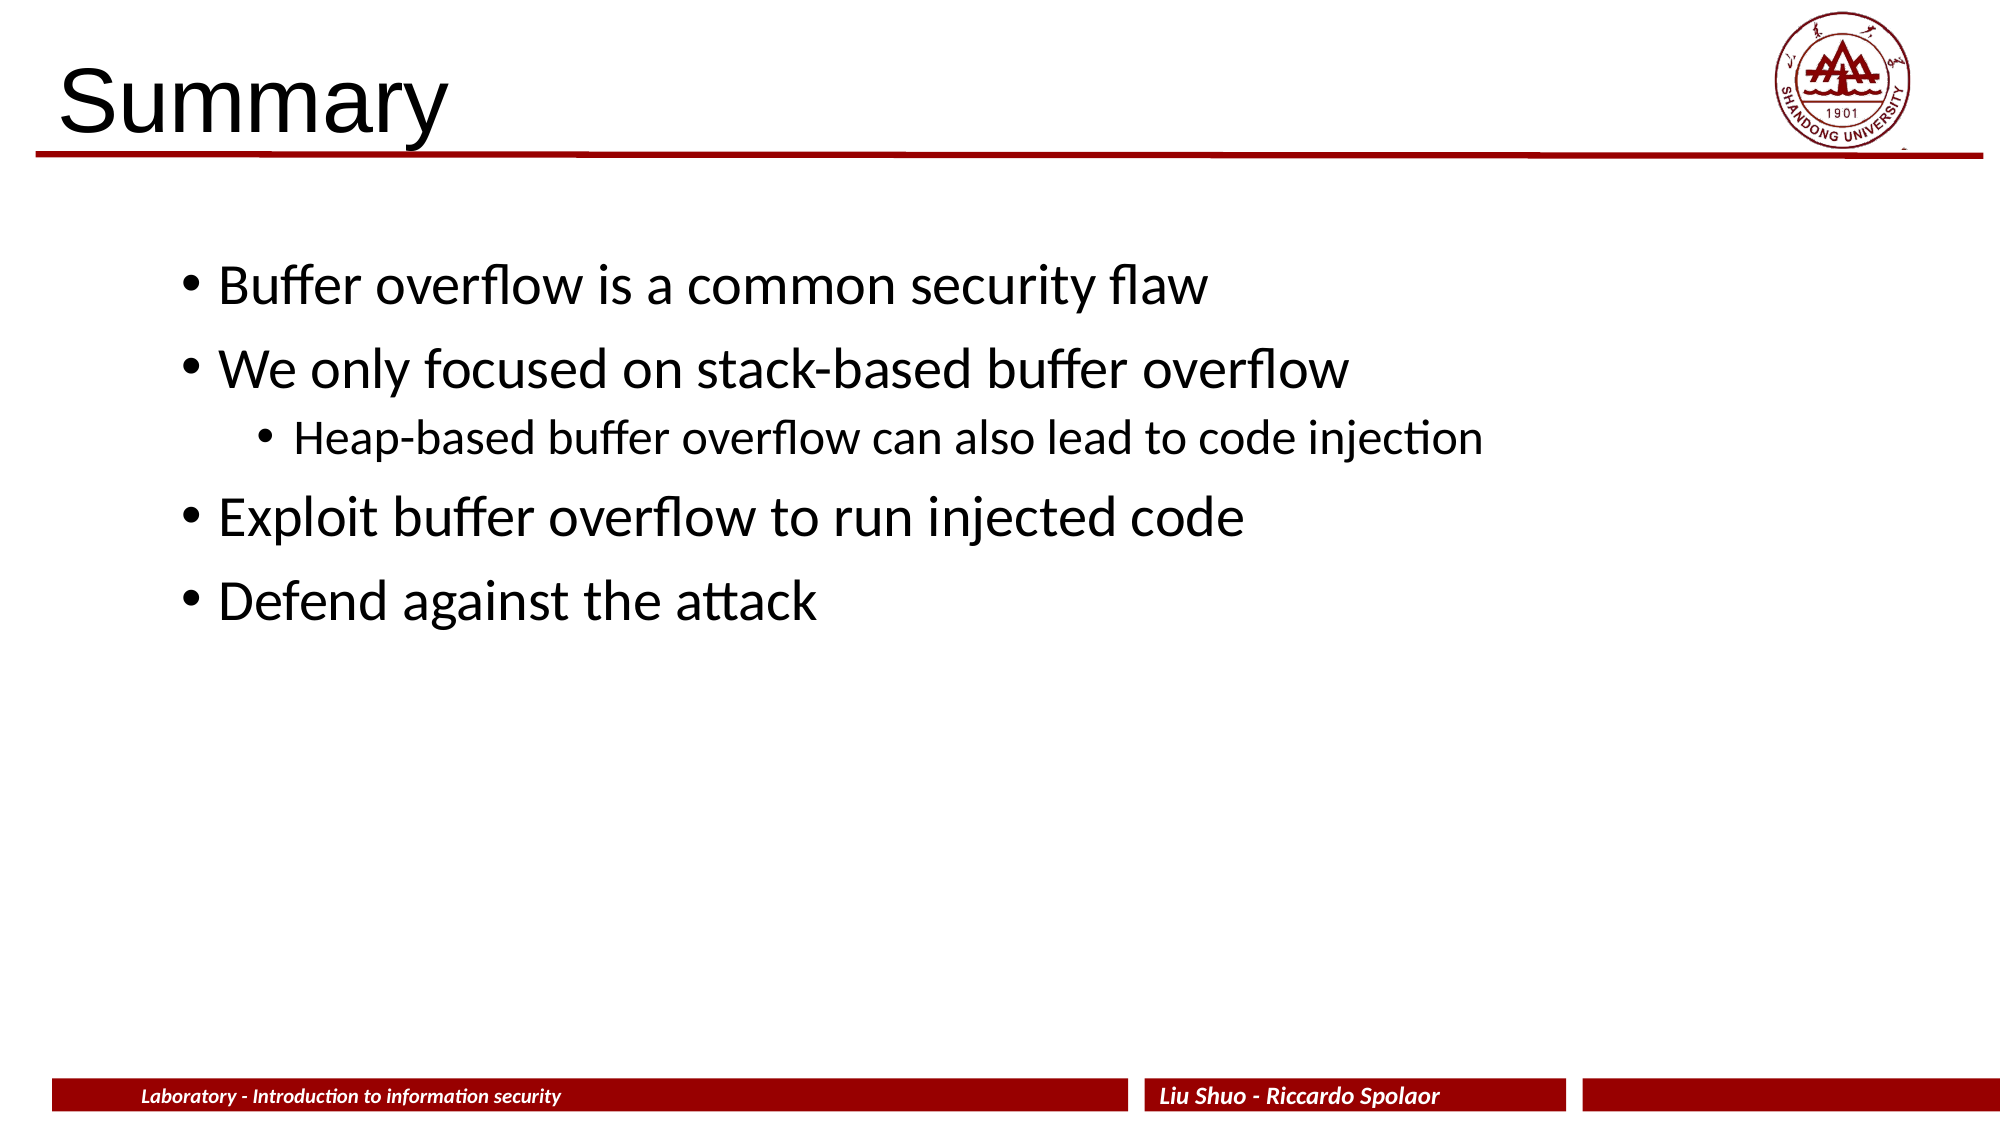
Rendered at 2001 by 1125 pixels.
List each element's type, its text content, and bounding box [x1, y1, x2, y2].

list Buffer overflow is a common security flaw We only focused on stack-based buffer overflow Heap-based buffer overflow can also lead to code injection Exploit buffer overflow to run injected code Defend against the attack [137, 239, 1863, 953]
picture [1774, 10, 1911, 150]
title Summary [42, 54, 1768, 152]
